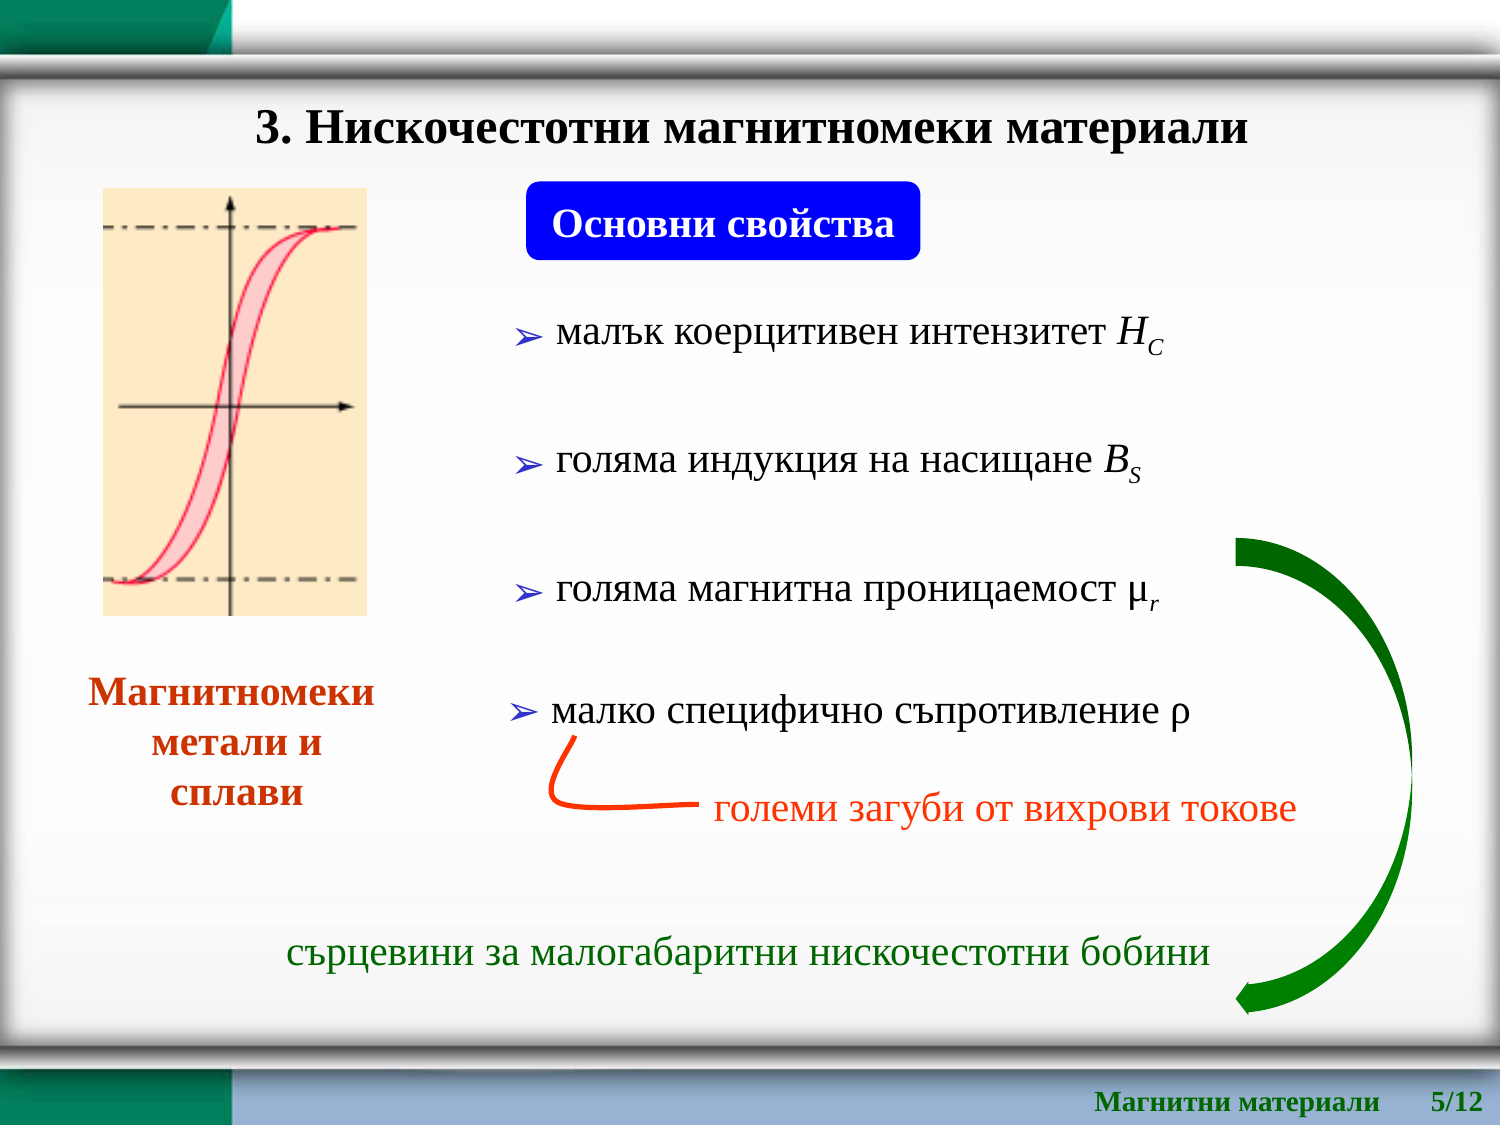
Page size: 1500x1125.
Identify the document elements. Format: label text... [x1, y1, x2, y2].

text_box Основни свойства [526, 181, 921, 261]
text_box Магнитни материали 5/12 [1079, 1074, 1500, 1125]
picture [0, 0, 1500, 1125]
text_box 3. Нискочестотни магнитномеки материали [237, 85, 1267, 161]
text_box Магнитномеки метали и сплави [65, 656, 265, 772]
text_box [270, 537, 1413, 1017]
text_box малък коерцитивен интензитет HC [495, 295, 1231, 361]
text_box голяма индукция на насищане BS [495, 423, 1231, 489]
